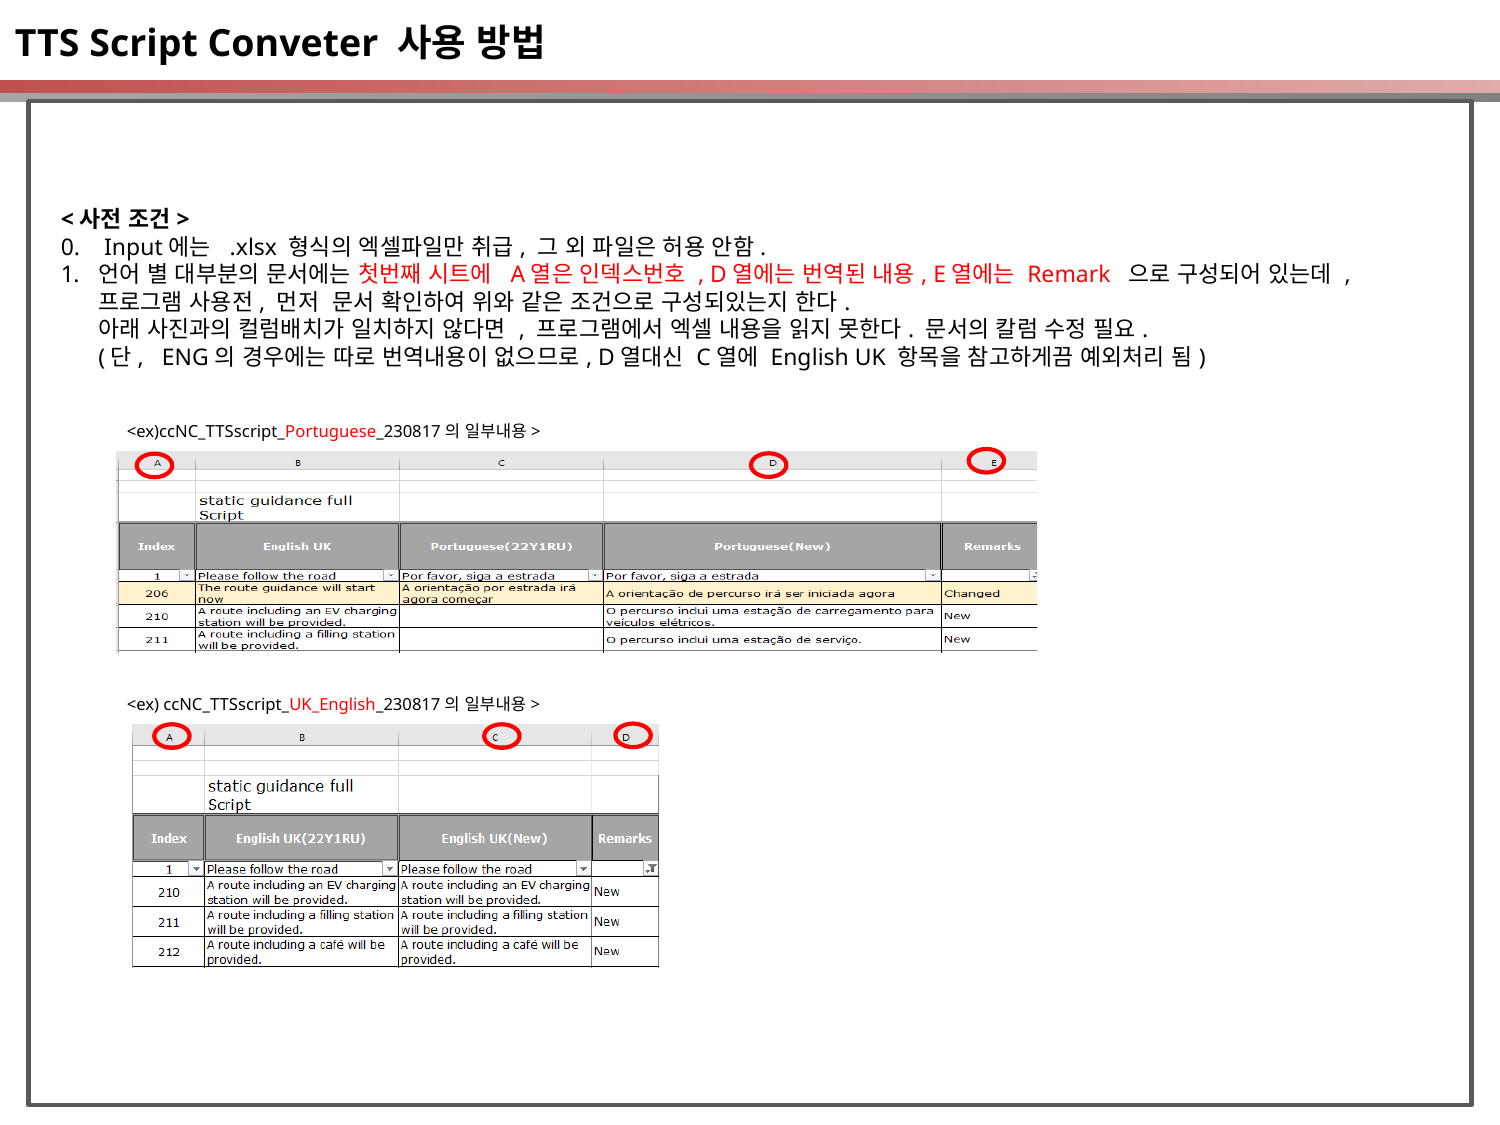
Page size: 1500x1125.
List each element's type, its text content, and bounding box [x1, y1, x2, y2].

text_box [0, 92, 1500, 103]
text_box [28, 100, 1472, 1106]
text_box TTS Script Conveter 사용 방법 [0, 11, 1122, 72]
text_box [0, 80, 1500, 92]
